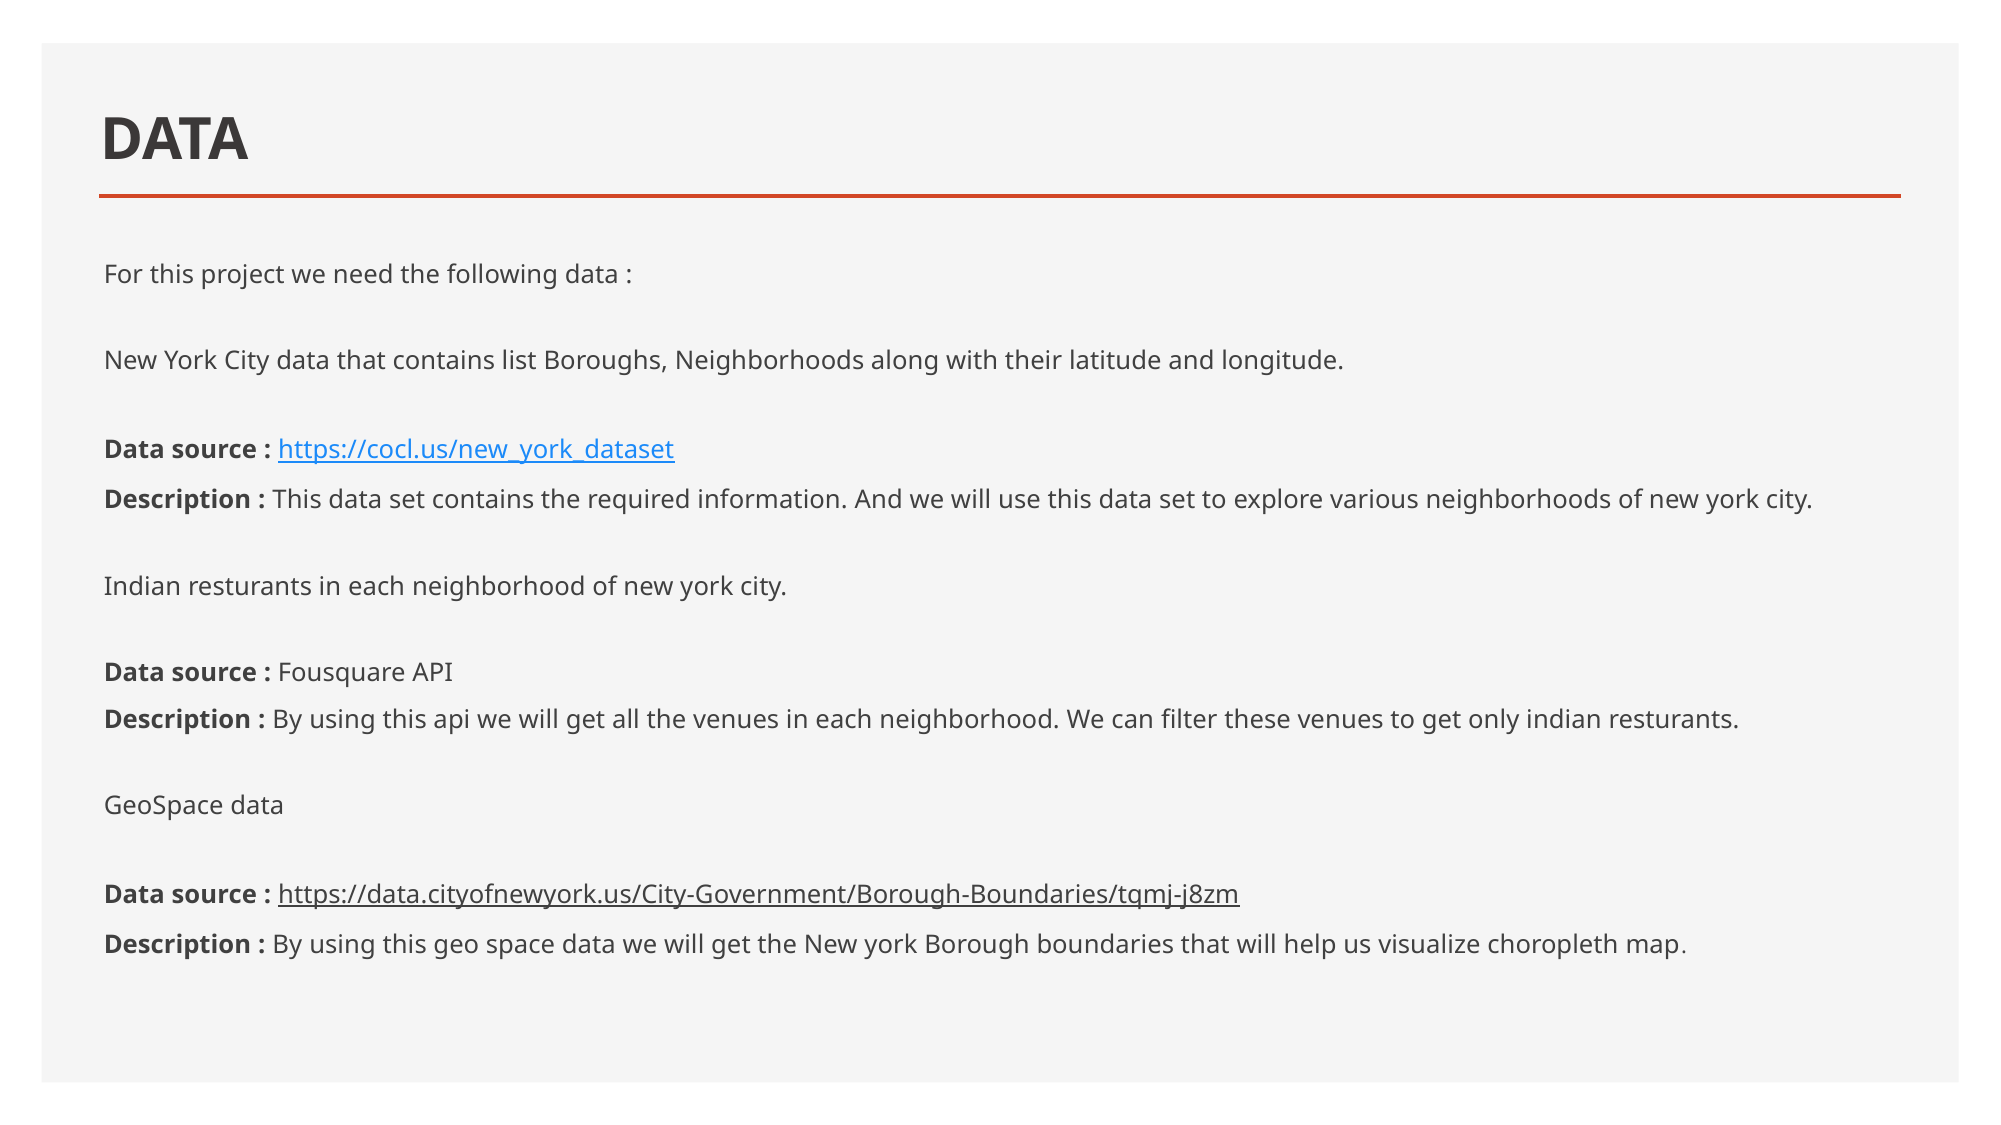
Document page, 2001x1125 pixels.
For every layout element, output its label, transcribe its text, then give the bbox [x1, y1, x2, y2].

title DATA [85, 73, 1214, 179]
list For this project we need the following data : New York City data that contains list Boroughs, Neighborhoods along with their latitude and longitude. Data source : https://cocl.us/new_york_dataset Description : This data set contains the required information. And we will use this data set to explore various neighborhoods of new york city. Indian resturants in each neighborhood of new york city. Data source : Fousquare API Description : By using this api we will get all the venues in each neighborhood. We can filter these venues to get only indian resturants. GeoSpace data Data source : https://data.cityofnewyork.us/City-Government/Borough-Boundaries/tqmj-j8zm Description : By using this geo space data we will get the New york Borough boundaries that will help us visualize choropleth map. [88, 234, 1837, 1021]
